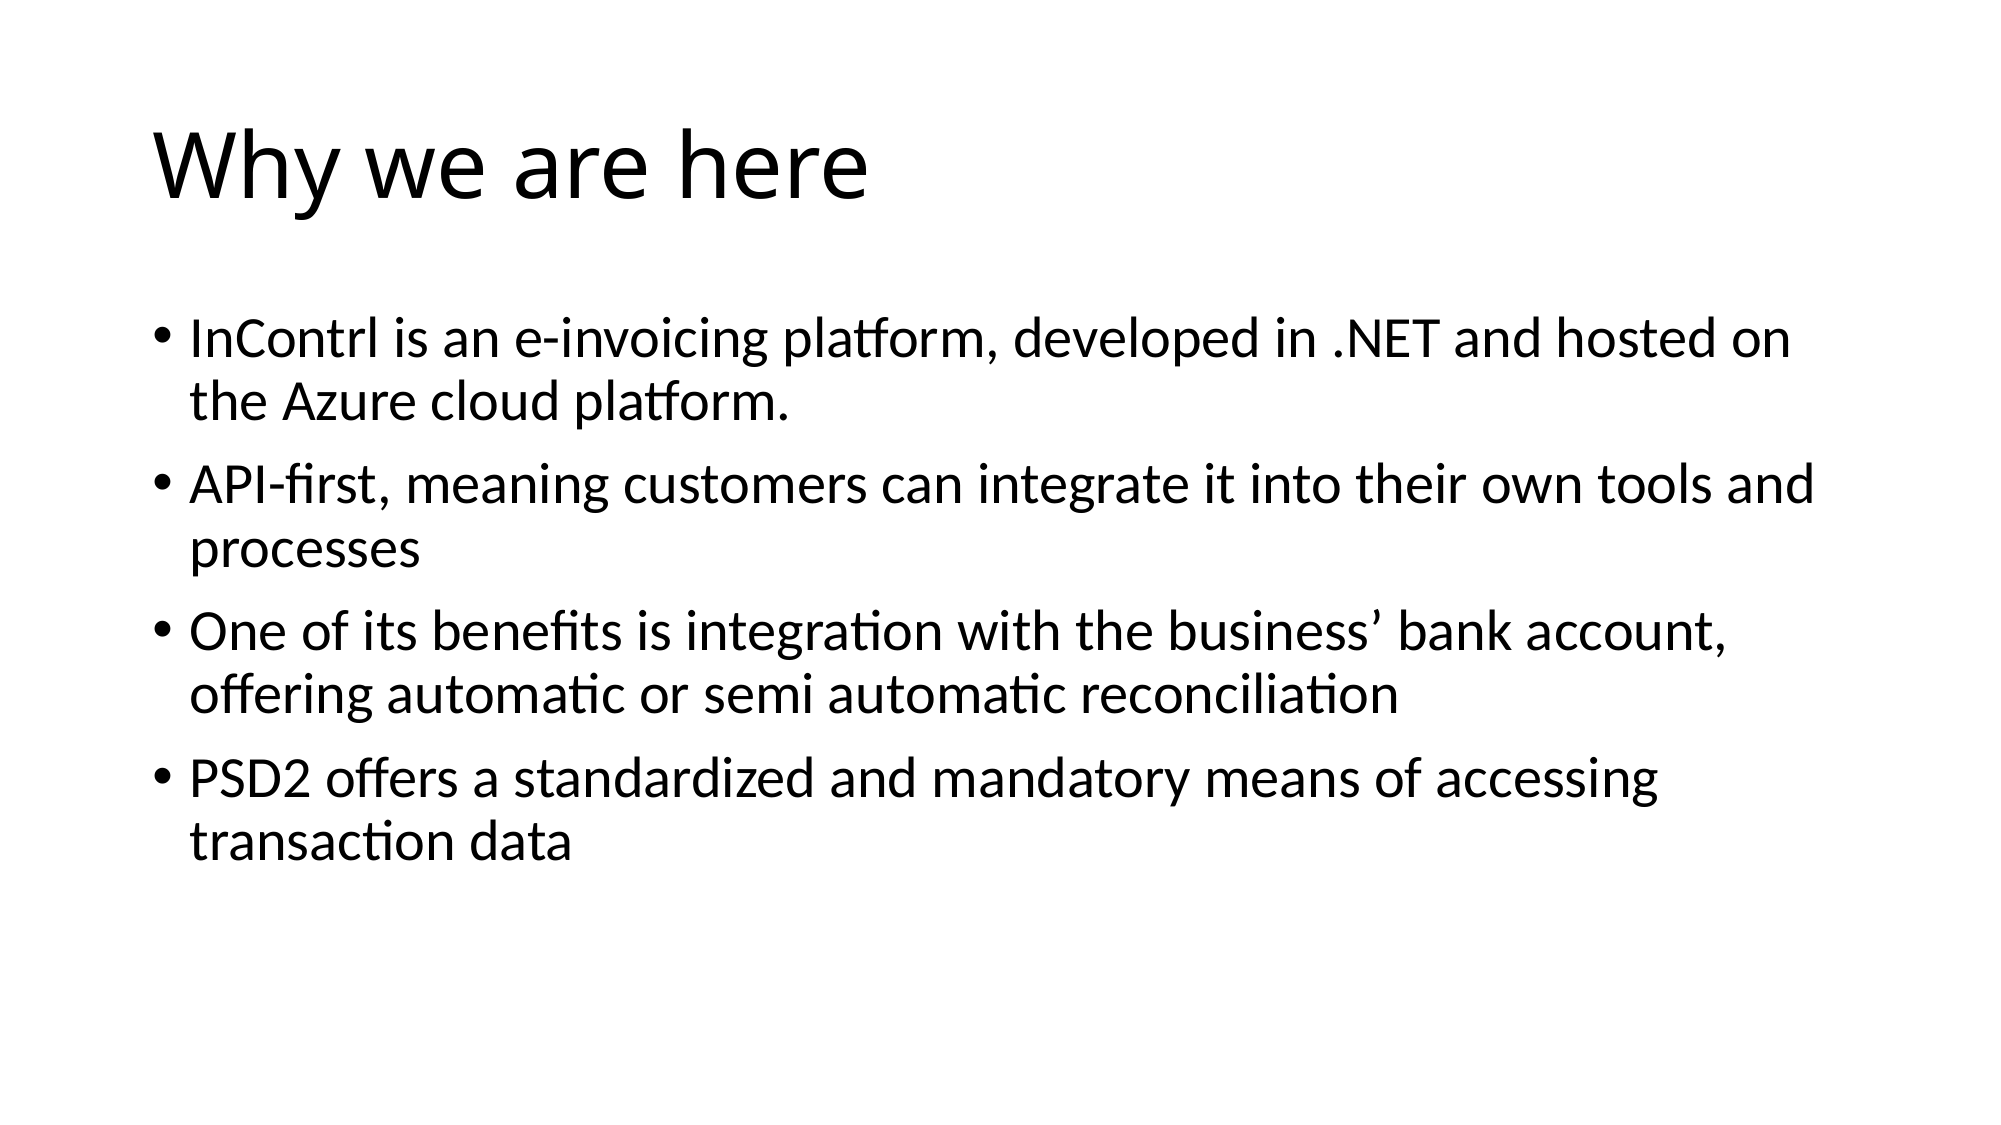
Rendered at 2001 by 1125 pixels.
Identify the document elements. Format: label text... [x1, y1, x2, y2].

list InContrl is an e-invoicing platform, developed in .NET and hosted on the Azure cloud platform. API-first, meaning customers can integrate it into their own tools and processes One of its benefits is integration with the business’ bank account, offering automatic or semi automatic reconciliation PSD2 offers a standardized and mandatory means of accessing transaction data [137, 299, 1863, 1014]
title Why we are here [137, 59, 1863, 278]
